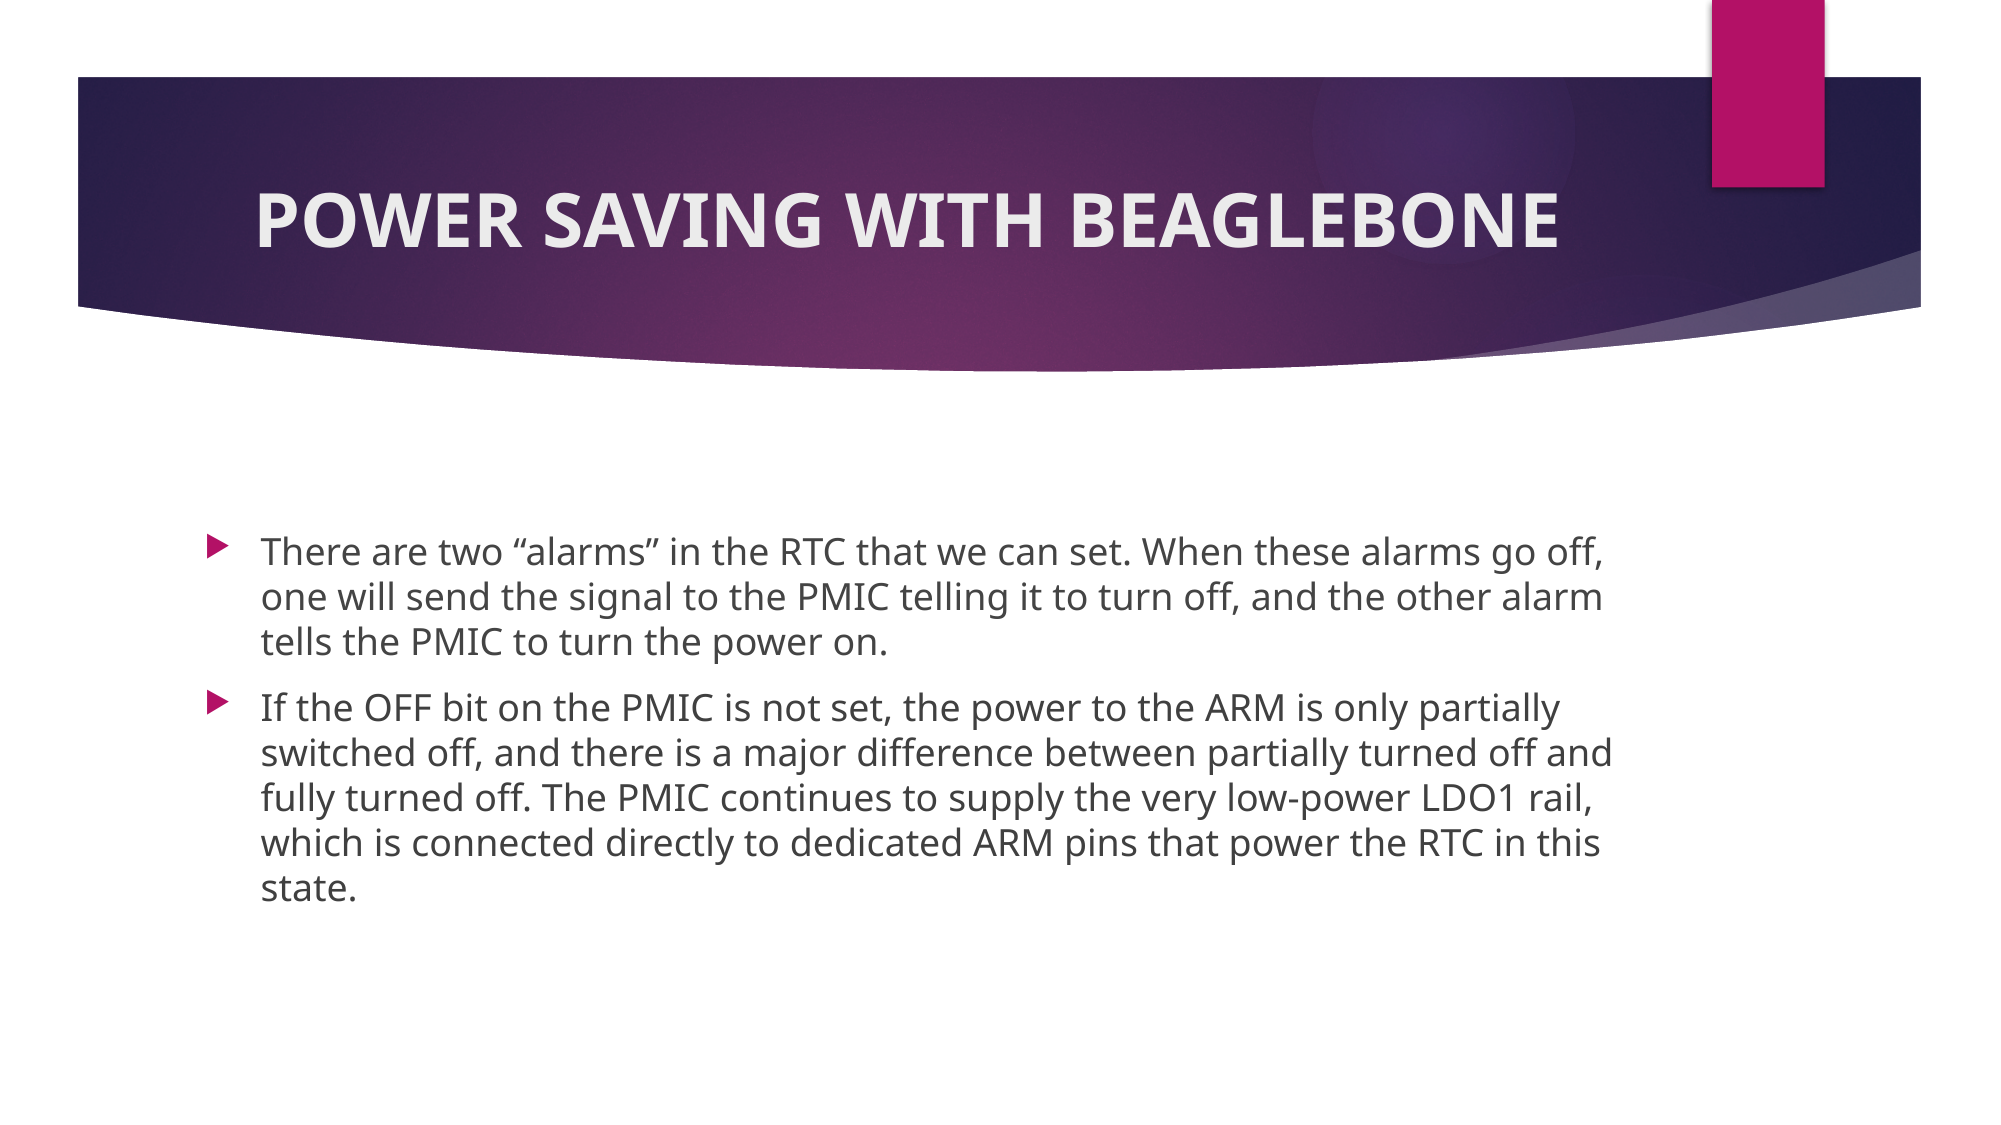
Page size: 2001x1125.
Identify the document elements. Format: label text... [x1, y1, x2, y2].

title POWER SAVING WITH BEAGLEBONE [189, 159, 1627, 276]
list There are two “alarms” in the RTC that we can set. When these alarms go off, one will send the signal to the PMIC telling it to turn off, and the other alarm tells the PMIC to turn the power on. If the OFF bit on the PMIC is not set, the power to the ARM is only partially switched off, and there is a major difference between partially turned off and fully turned off. The PMIC continues to supply the very low-power LDO1 rail, which is connected directly to dedicated ARM pins that power the RTC in this state. [189, 520, 1638, 1081]
